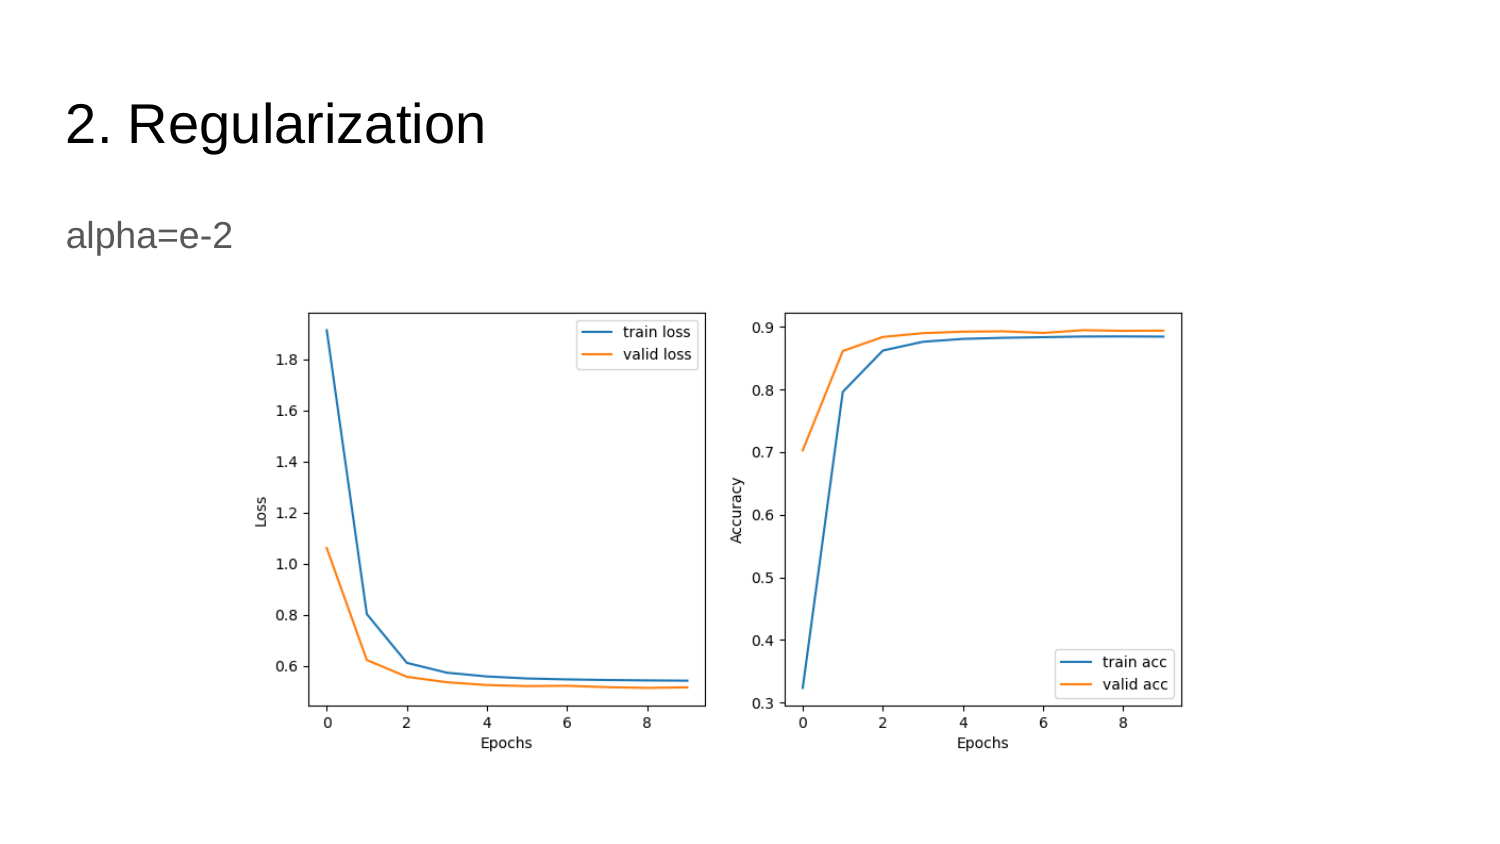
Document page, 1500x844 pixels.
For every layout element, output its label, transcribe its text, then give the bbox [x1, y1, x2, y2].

text_box 2. Regularization [51, 72, 1449, 167]
picture [167, 251, 1295, 762]
text_box alpha=e-2 [51, 189, 1449, 750]
